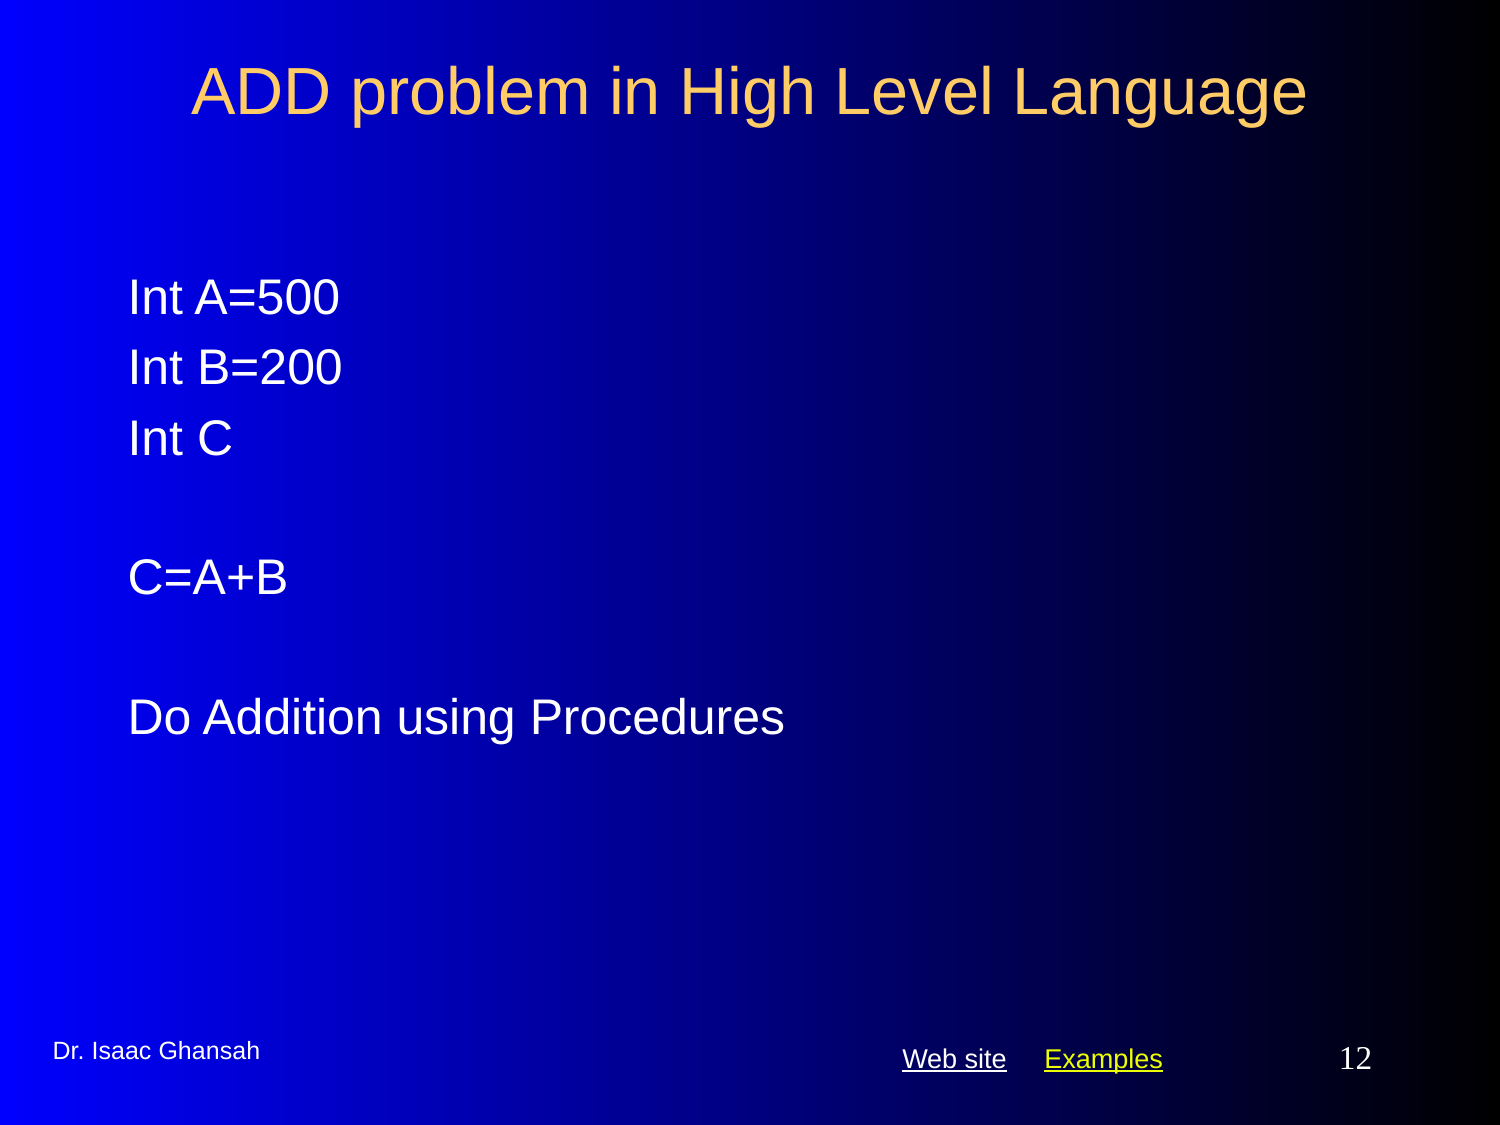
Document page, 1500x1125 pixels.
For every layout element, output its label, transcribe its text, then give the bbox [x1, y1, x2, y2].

slide_number 12 [1224, 1025, 1388, 1088]
footer Dr. Isaac Ghansah [37, 1025, 825, 1075]
list Int A=500 Int B=200 Int C C=A+B Do Addition using Procedures [112, 187, 1388, 925]
title ADD problem in High Level Language [112, 37, 1388, 138]
